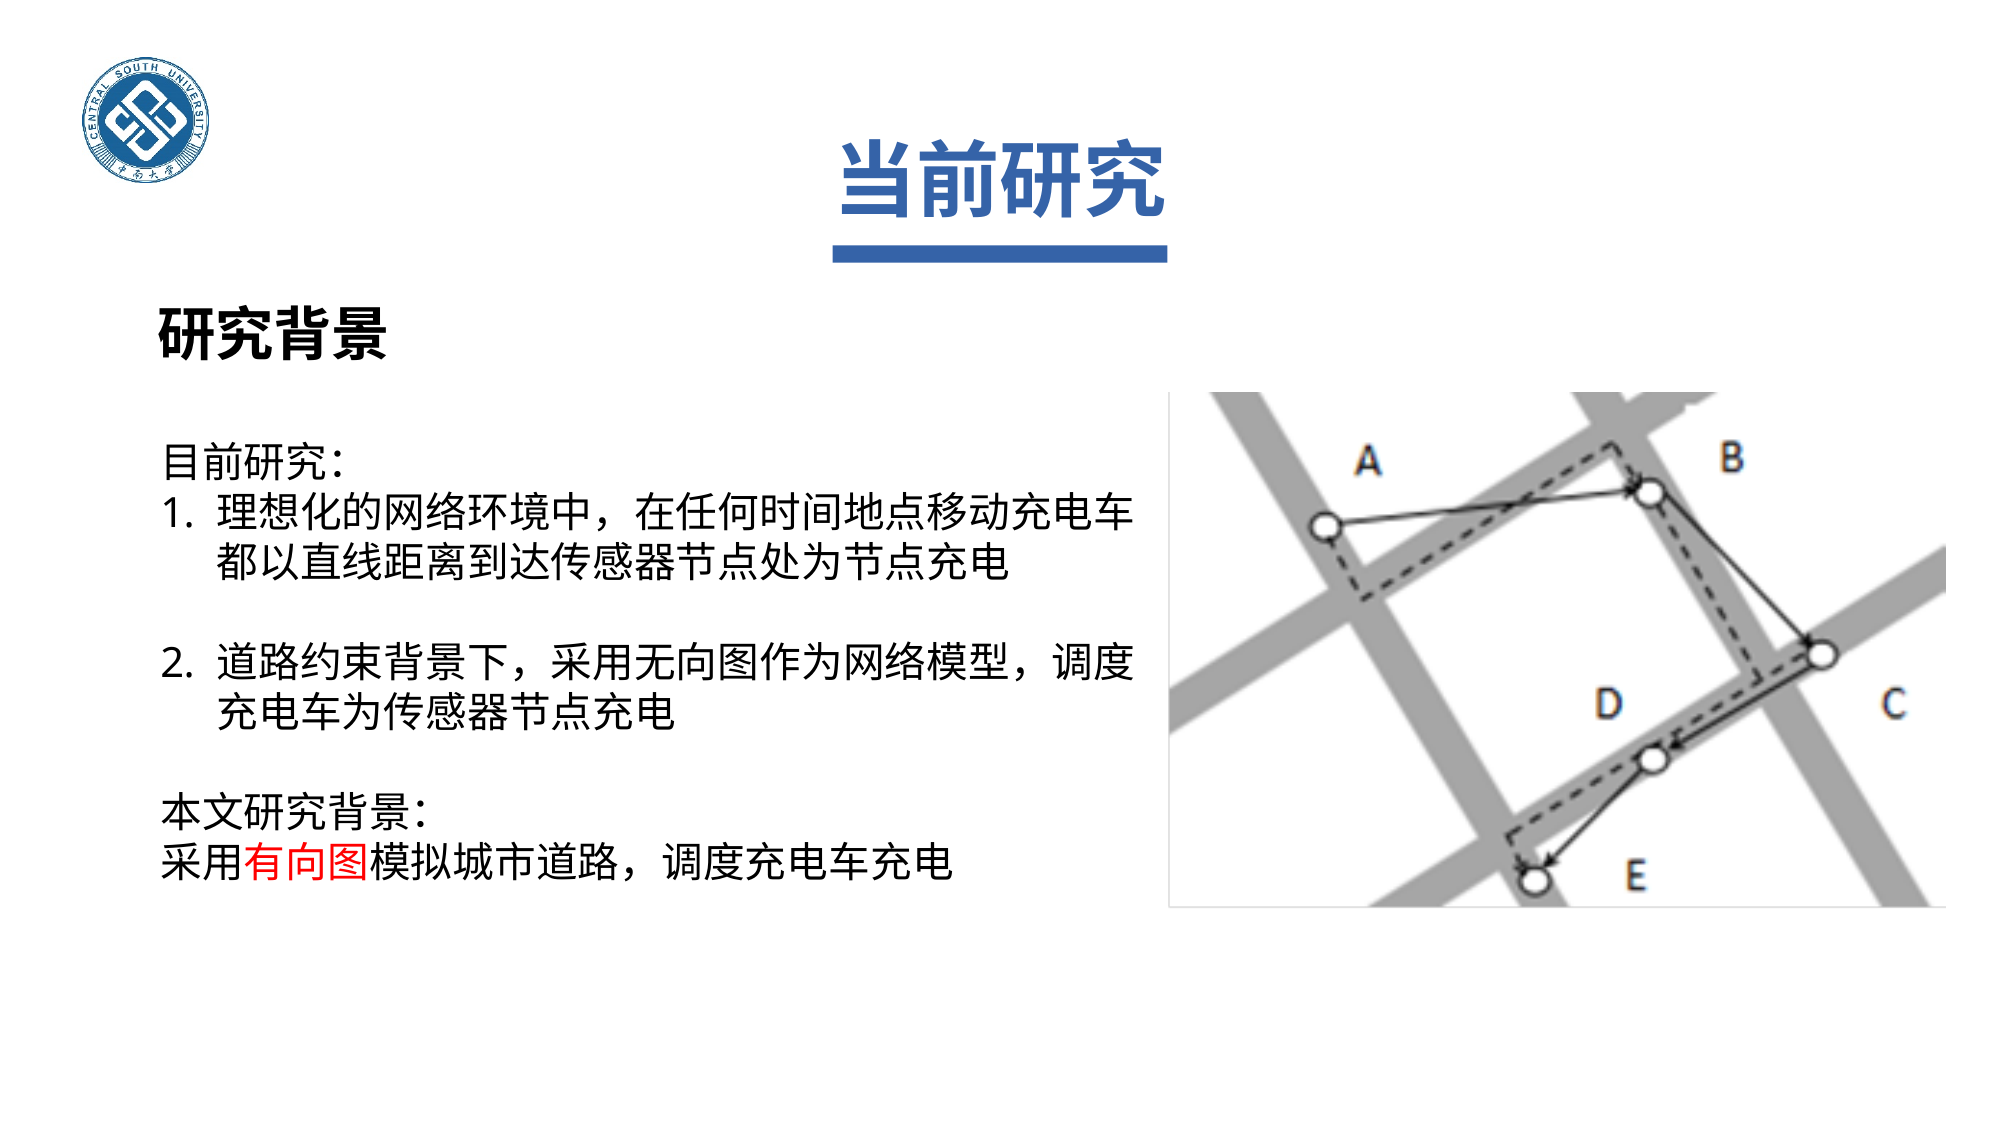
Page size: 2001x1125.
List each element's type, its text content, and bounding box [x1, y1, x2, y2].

text_box 目前研究： 理想化的网络环境中，在任何时间地点移动充电车都以直线距离到达传感器节点处为节点充电 道路约束背景下，采用无向图作为网络模型，调度充电车为传感器节点充电 本文研究背景： 采用有向图模拟城市道路，调度充电车充电 [145, 428, 1167, 894]
text_box 研究背景 [142, 289, 604, 375]
text_box [832, 244, 1168, 264]
picture [1167, 392, 1946, 911]
picture [82, 57, 209, 183]
text_box 当前研究 [603, 119, 1397, 235]
